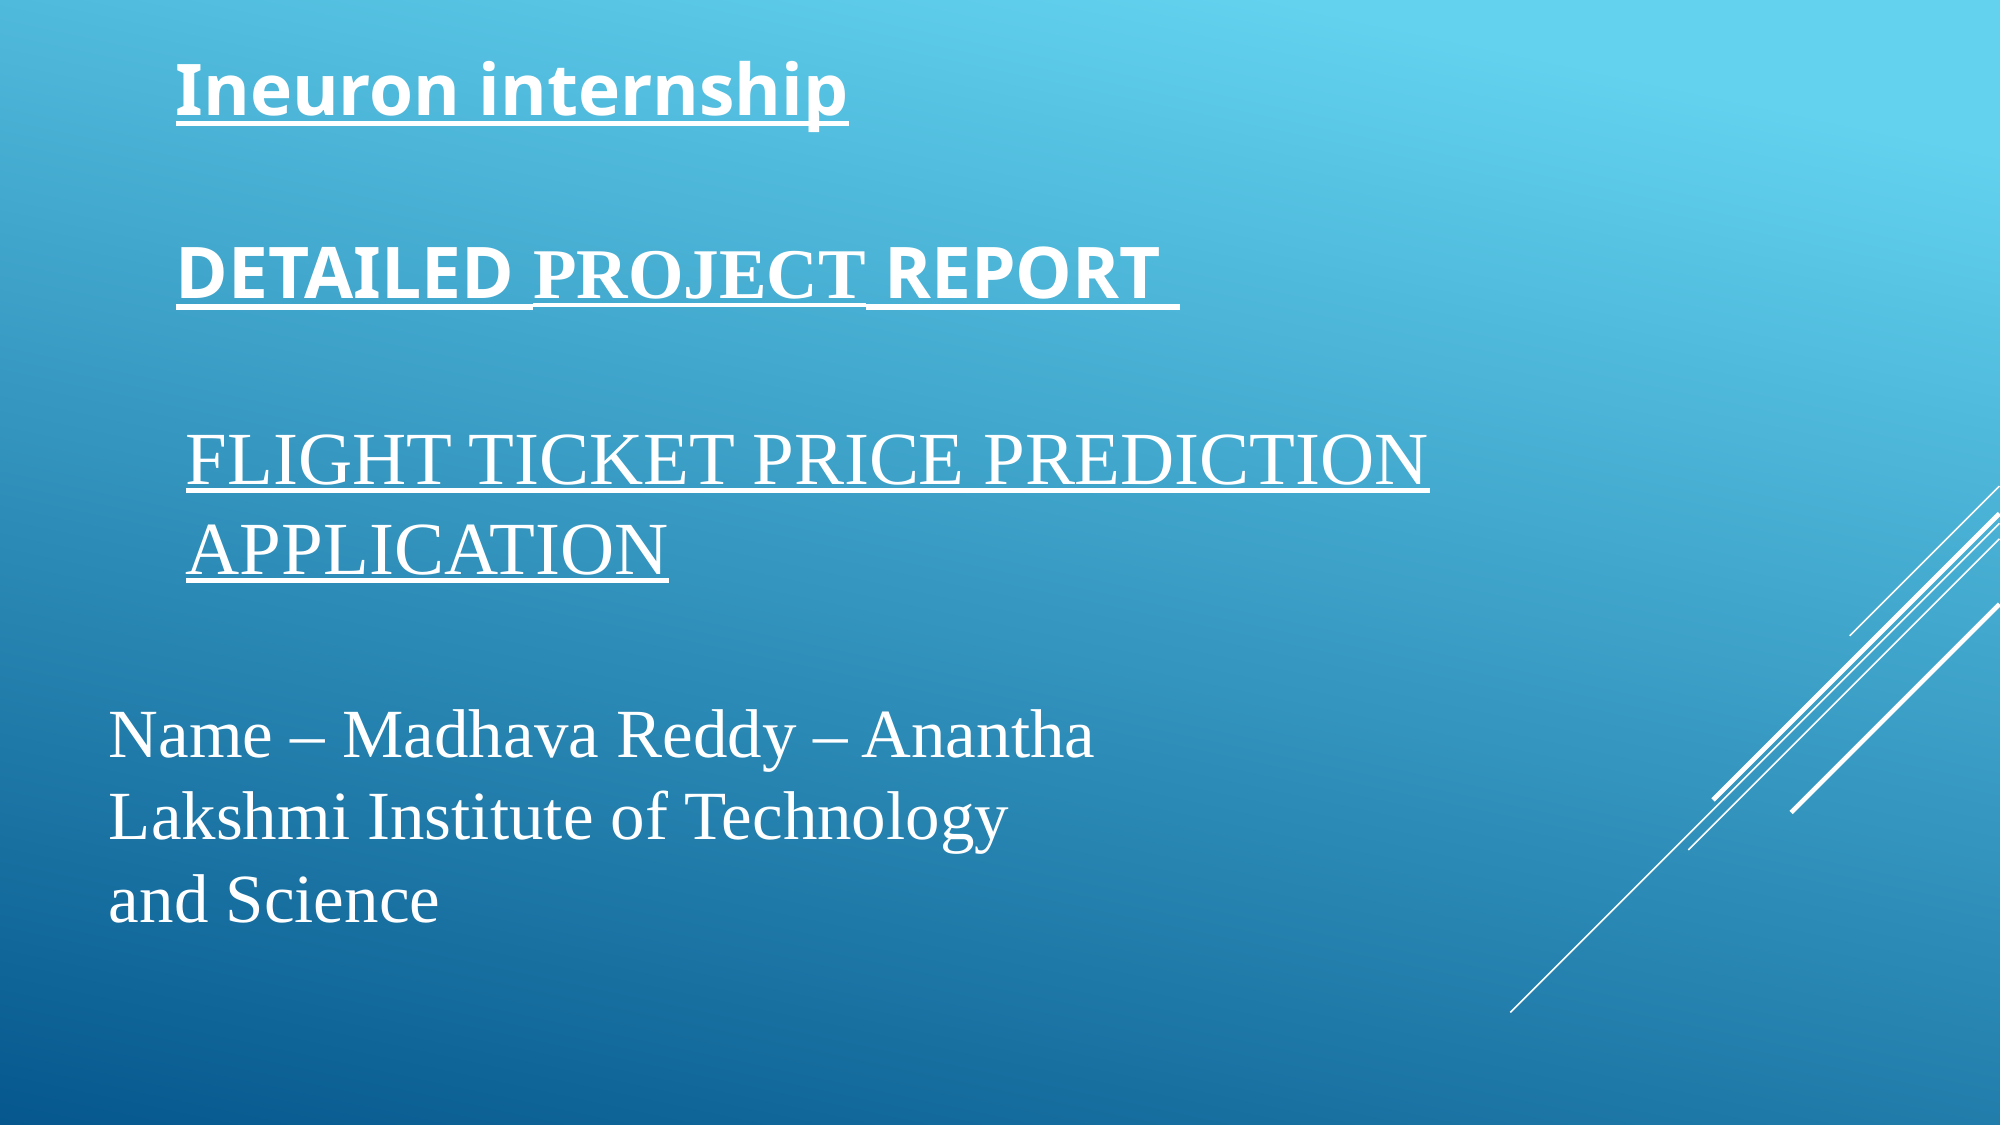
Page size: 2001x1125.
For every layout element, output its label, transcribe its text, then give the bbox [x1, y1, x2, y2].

list Ineuron internship DETAILED PROJECT REPORT [125, 36, 1795, 322]
list FLIGHT TICKET PRICE PREDICTION APPLICATION [170, 401, 1830, 647]
title Name – Madhava Reddy – Anantha Lakshmi Institute of Technology and Science [93, 680, 1119, 1027]
